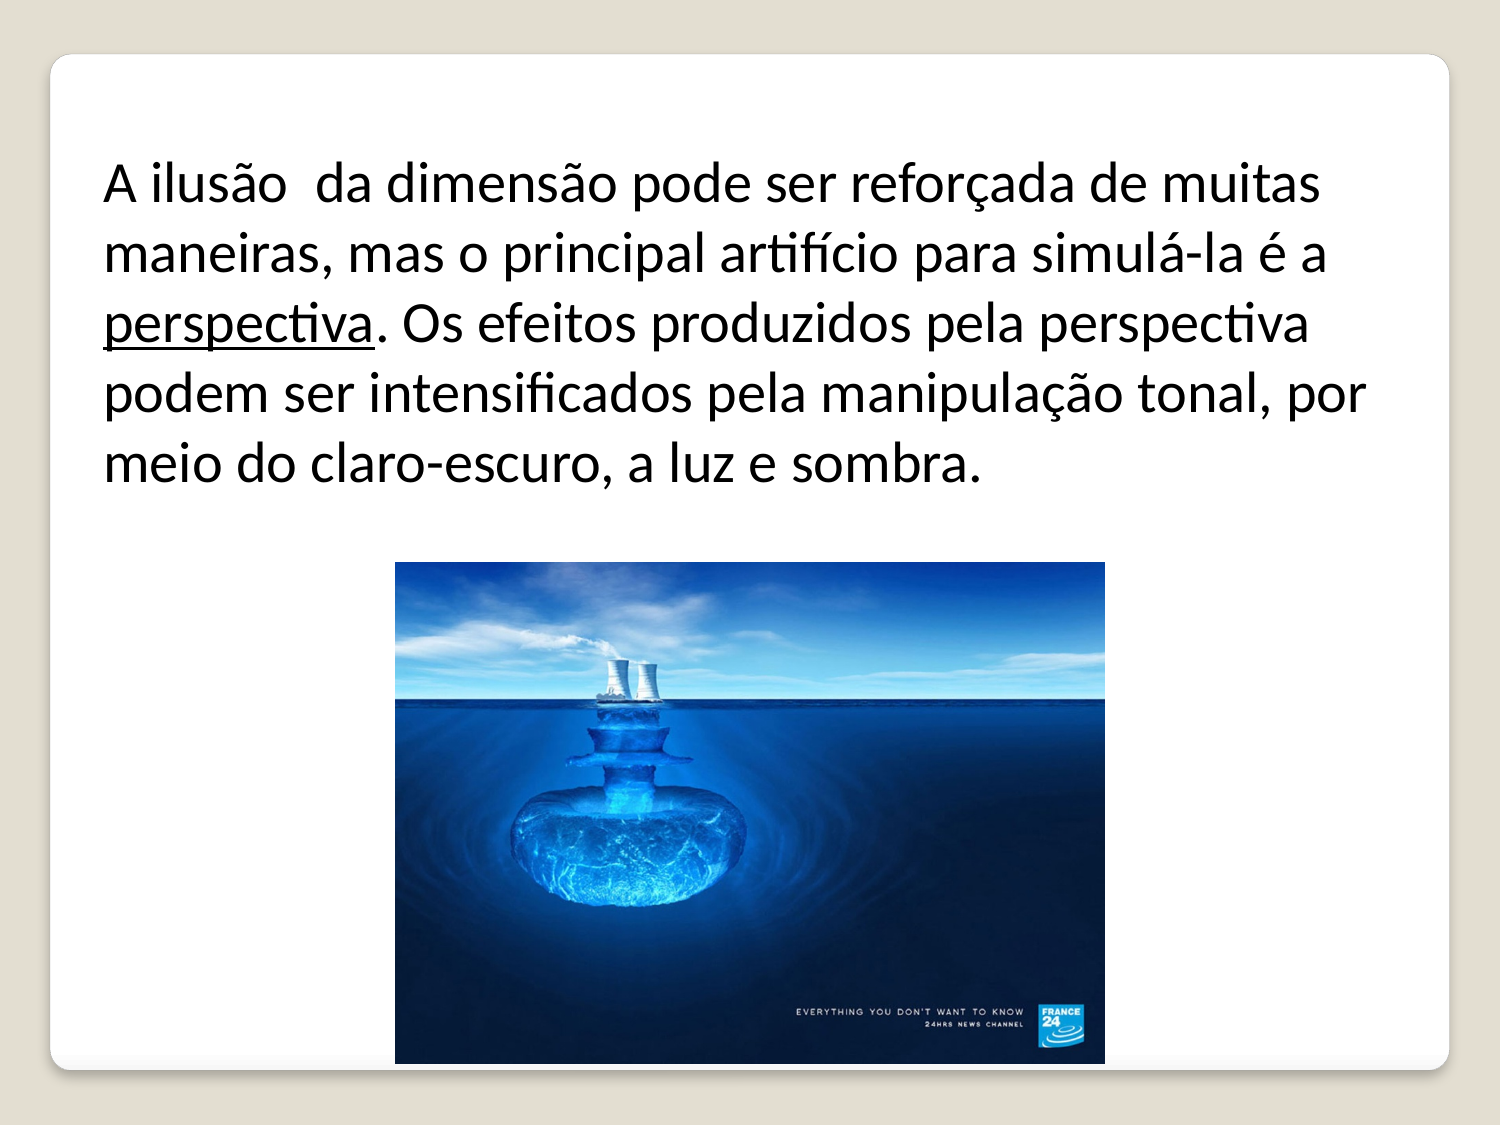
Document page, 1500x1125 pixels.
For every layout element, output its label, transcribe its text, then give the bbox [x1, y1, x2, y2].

picture [395, 562, 1105, 1064]
text_box A ilusão da dimensão pode ser reforçada de muitas maneiras, mas o principal artifício para simulá-la é a perspectiva. Os efeitos produzidos pela perspectiva podem ser intensificados pela manipulação tonal, por meio do claro-escuro, a luz e sombra. [88, 137, 1453, 502]
text_box [1175, 999, 1500, 1102]
